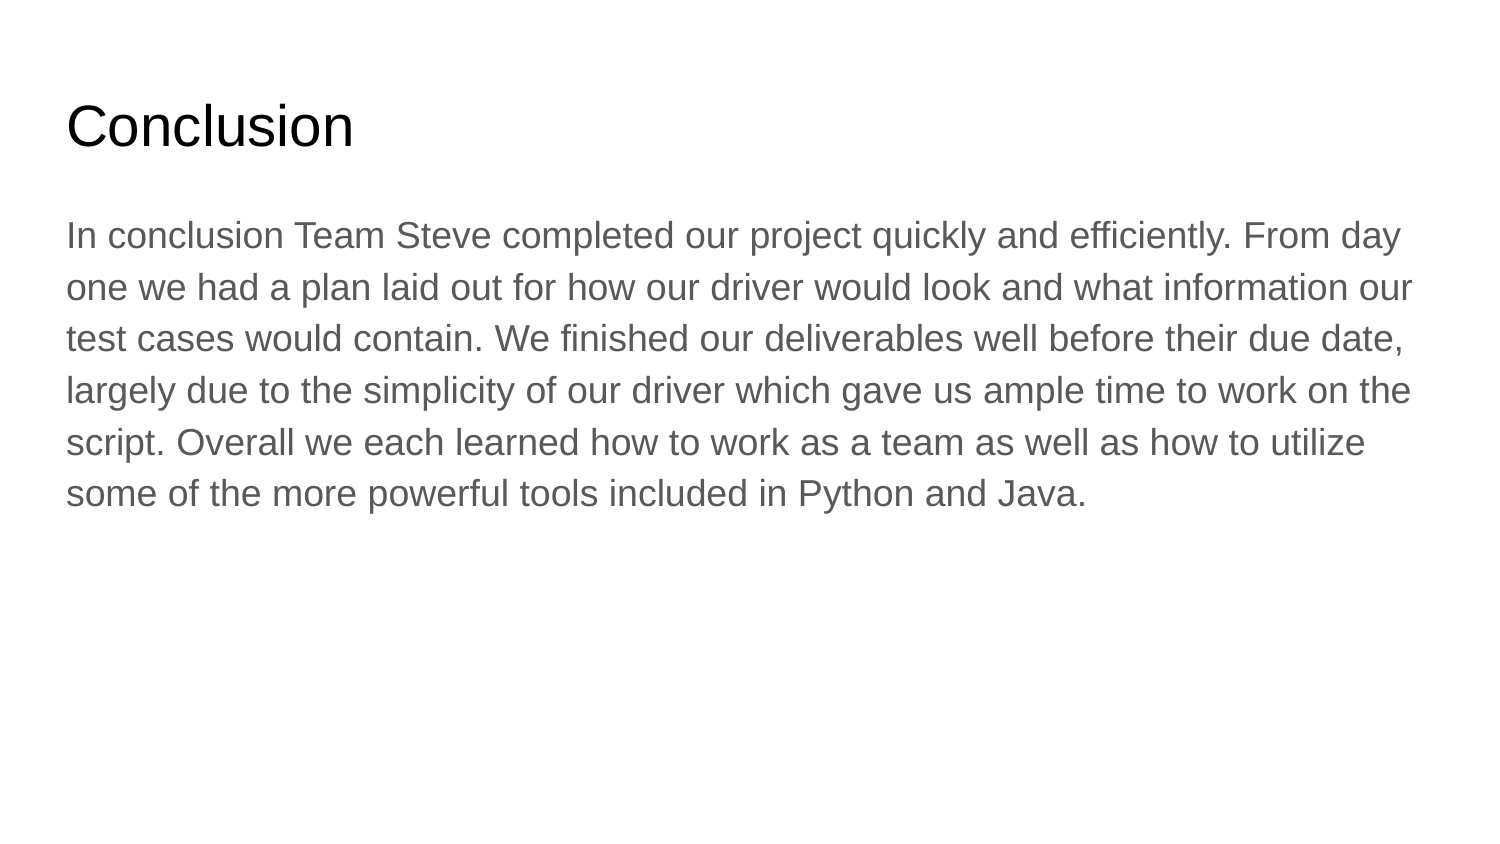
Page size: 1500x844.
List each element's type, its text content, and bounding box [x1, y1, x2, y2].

title Conclusion [51, 72, 1449, 167]
list In conclusion Team Steve completed our project quickly and efficiently. From day one we had a plan laid out for how our driver would look and what information our test cases would contain. We finished our deliverables well before their due date, largely due to the simplicity of our driver which gave us ample time to work on the script. Overall we each learned how to work as a team as well as how to utilize some of the more powerful tools included in Python and Java. [51, 189, 1449, 750]
